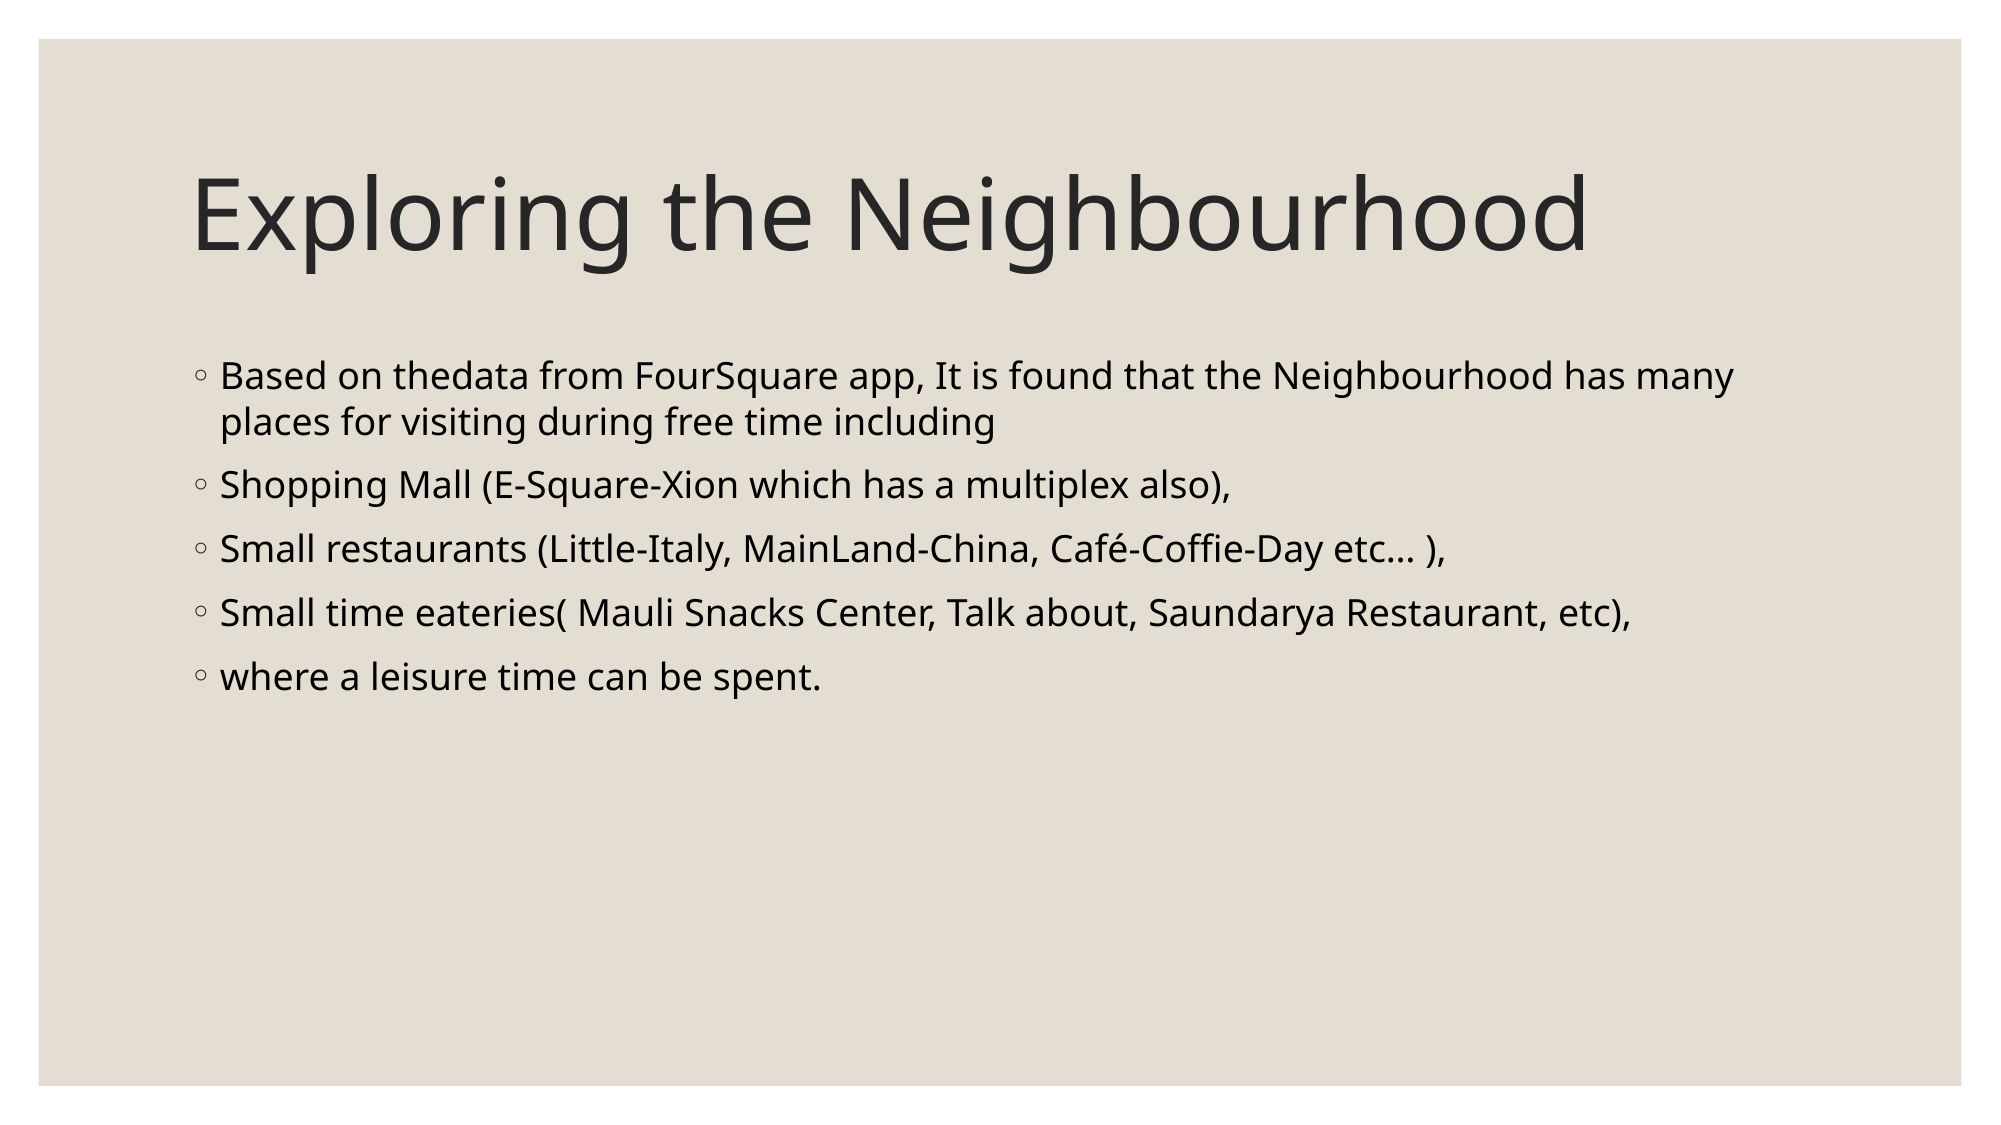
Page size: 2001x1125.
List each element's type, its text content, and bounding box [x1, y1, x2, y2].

list Based on thedata from FourSquare app, It is found that the Neighbourhood has many places for visiting during free time including Shopping Mall (E-Square-Xion which has a multiplex also), Small restaurants (Little-Italy, MainLand-China, Café-Coffie-Day etc… ), Small time eateries( Mauli Snacks Center, Talk about, Saundarya Restaurant, etc), where a leisure time can be spent. [174, 345, 1825, 990]
title Exploring the Neighbourhood [174, 105, 1825, 331]
